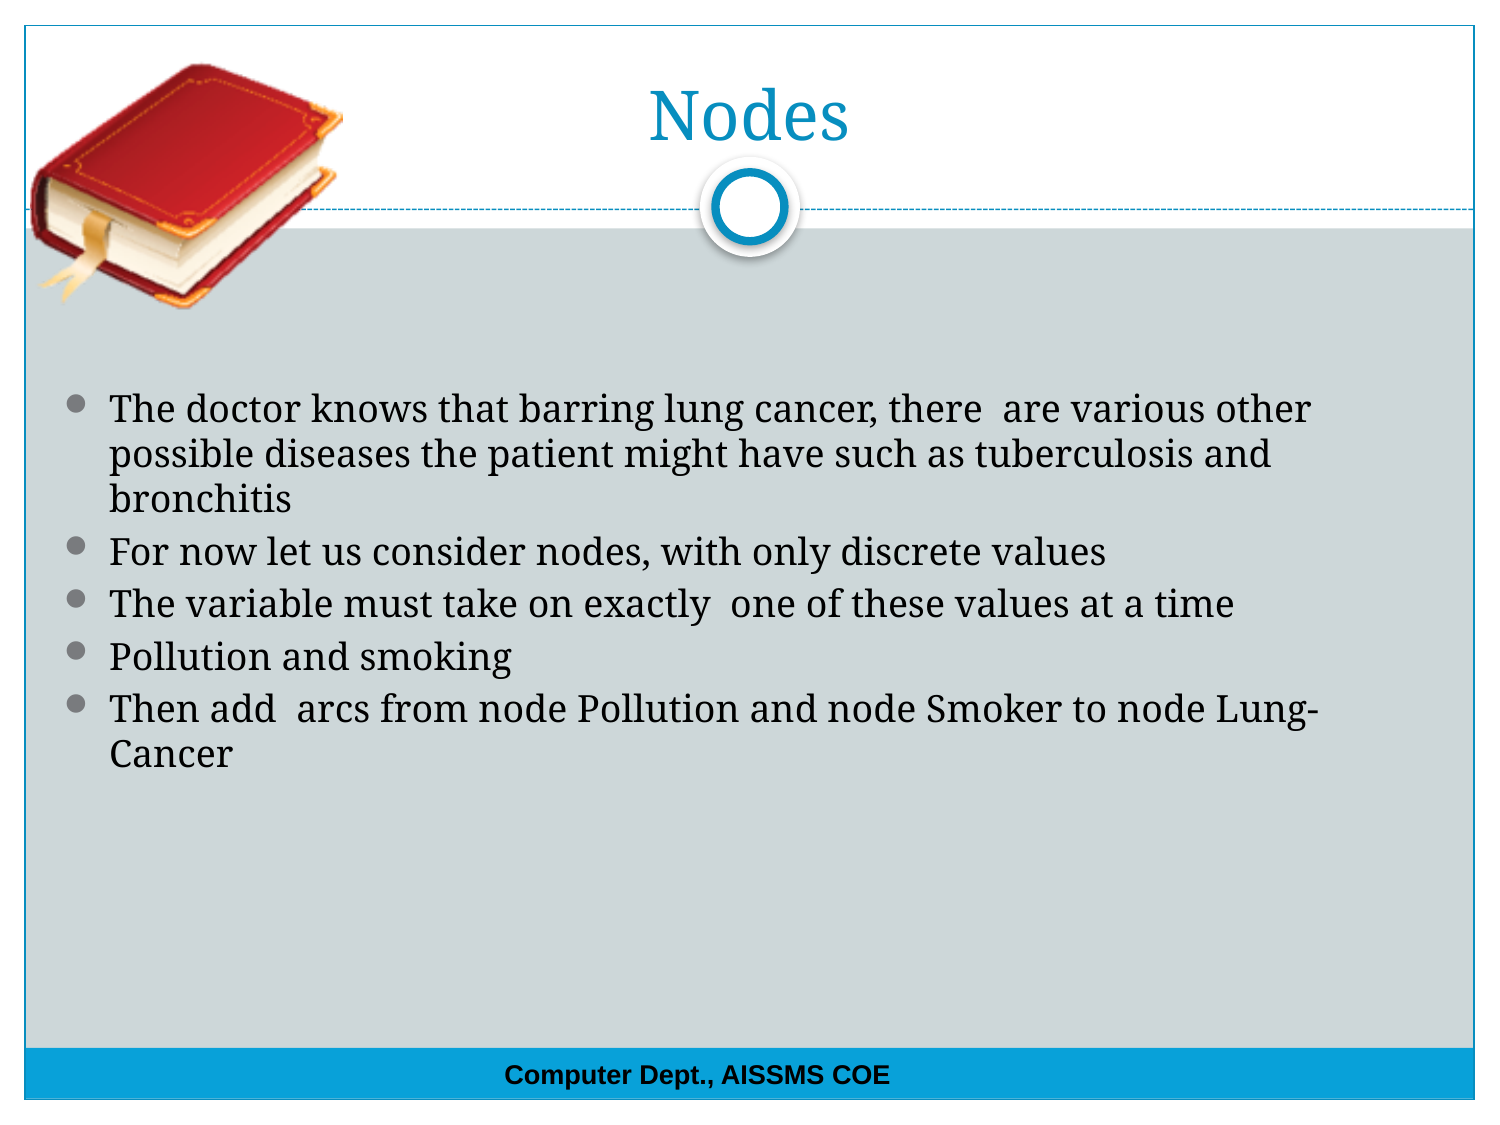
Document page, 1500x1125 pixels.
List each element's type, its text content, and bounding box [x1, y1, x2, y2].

picture [29, 29, 343, 343]
list The doctor knows that barring lung cancer, there are various other possible diseases the patient might have such as tuberculosis and bronchitis For now let us consider nodes, with only discrete values The variable must take on exactly one of these values at a time Pollution and smoking Then add arcs from node Pollution and node Smoker to node Lung-Cancer [49, 250, 1445, 1001]
text_box Computer Dept., AISSMS COE [489, 989, 906, 1098]
title Nodes [348, 37, 1450, 162]
